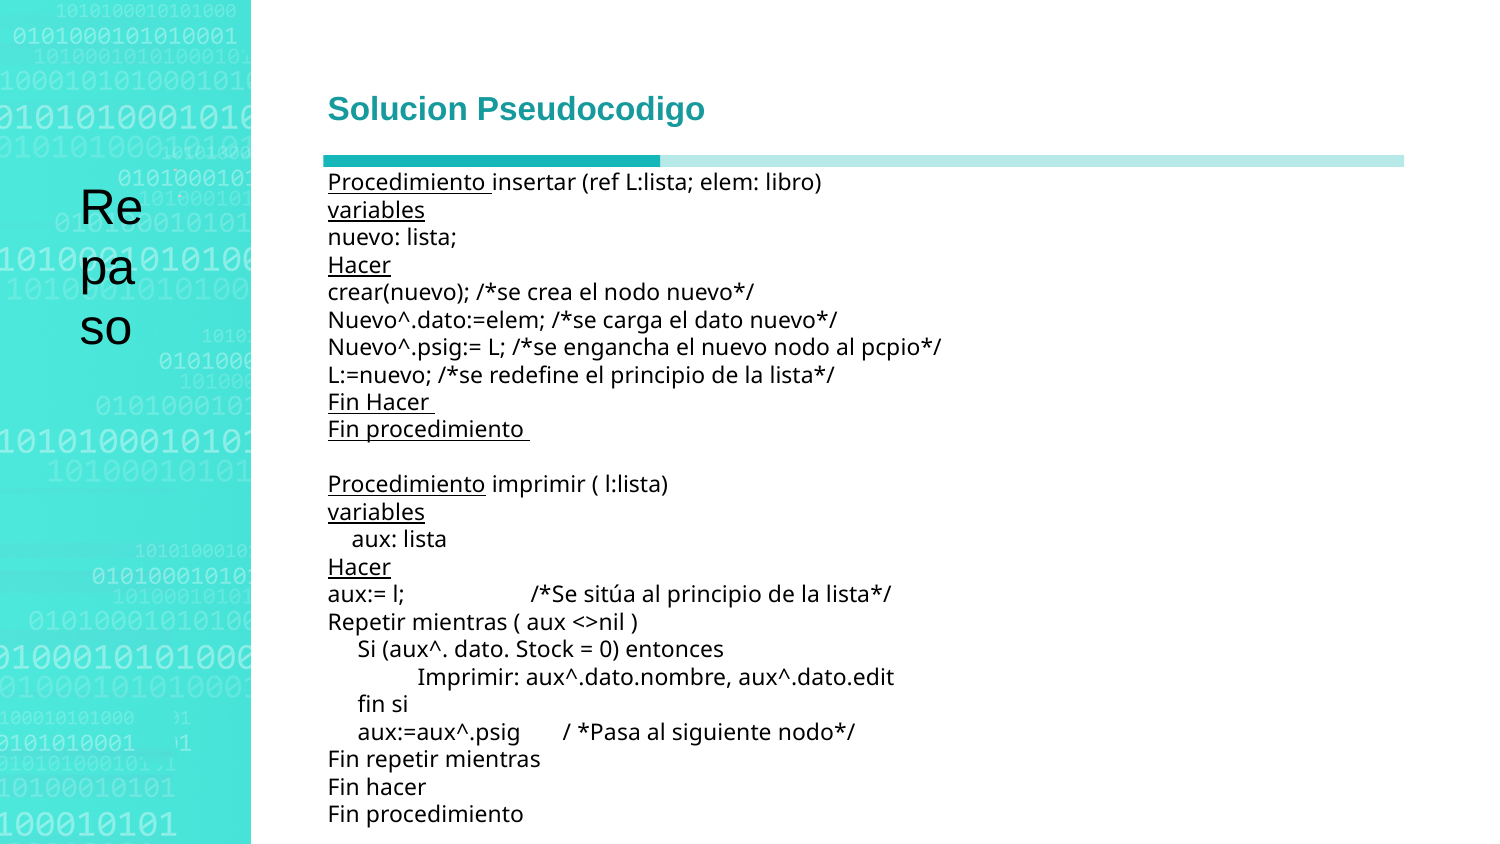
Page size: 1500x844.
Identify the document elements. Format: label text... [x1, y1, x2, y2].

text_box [312, 78, 1424, 844]
picture [0, 0, 1500, 844]
text_box Repaso [64, 166, 161, 362]
